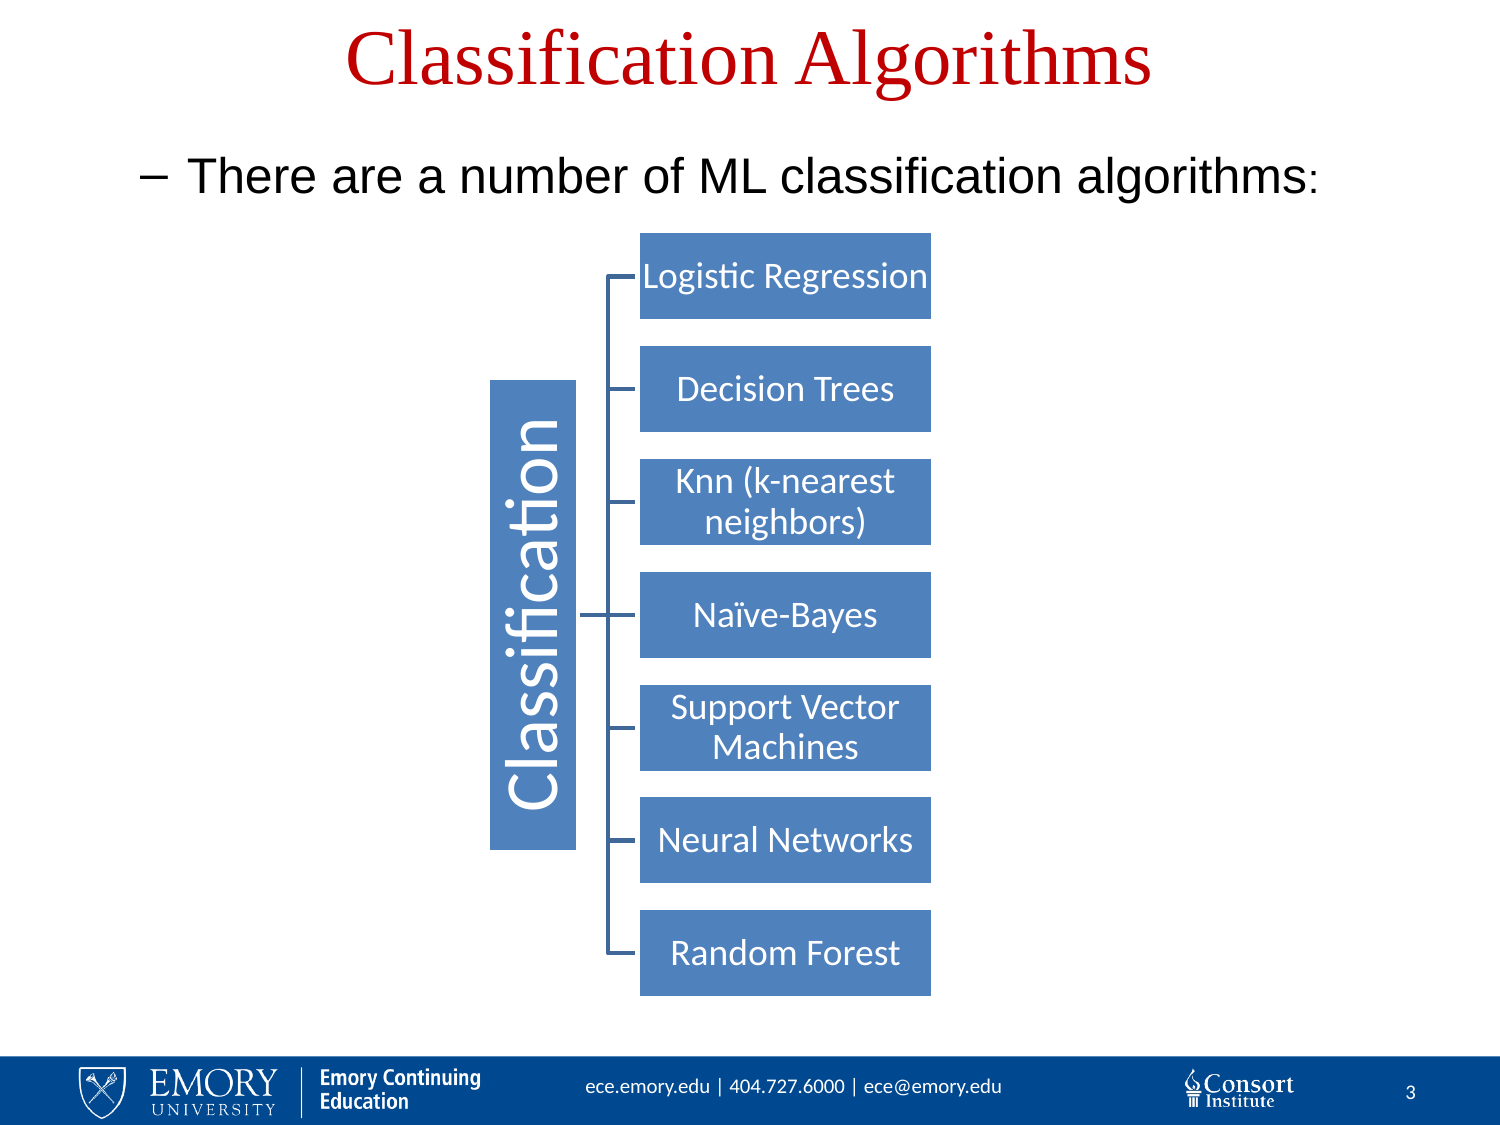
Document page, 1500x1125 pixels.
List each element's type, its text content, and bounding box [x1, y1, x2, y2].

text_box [157, 231, 1264, 999]
picture [75, 1056, 513, 1125]
list There are a number of ML classification algorithms: [50, 135, 1400, 999]
title Classification Algorithms [75, 0, 1425, 109]
picture [1185, 1068, 1294, 1107]
slide_number 3 [1335, 1070, 1486, 1125]
